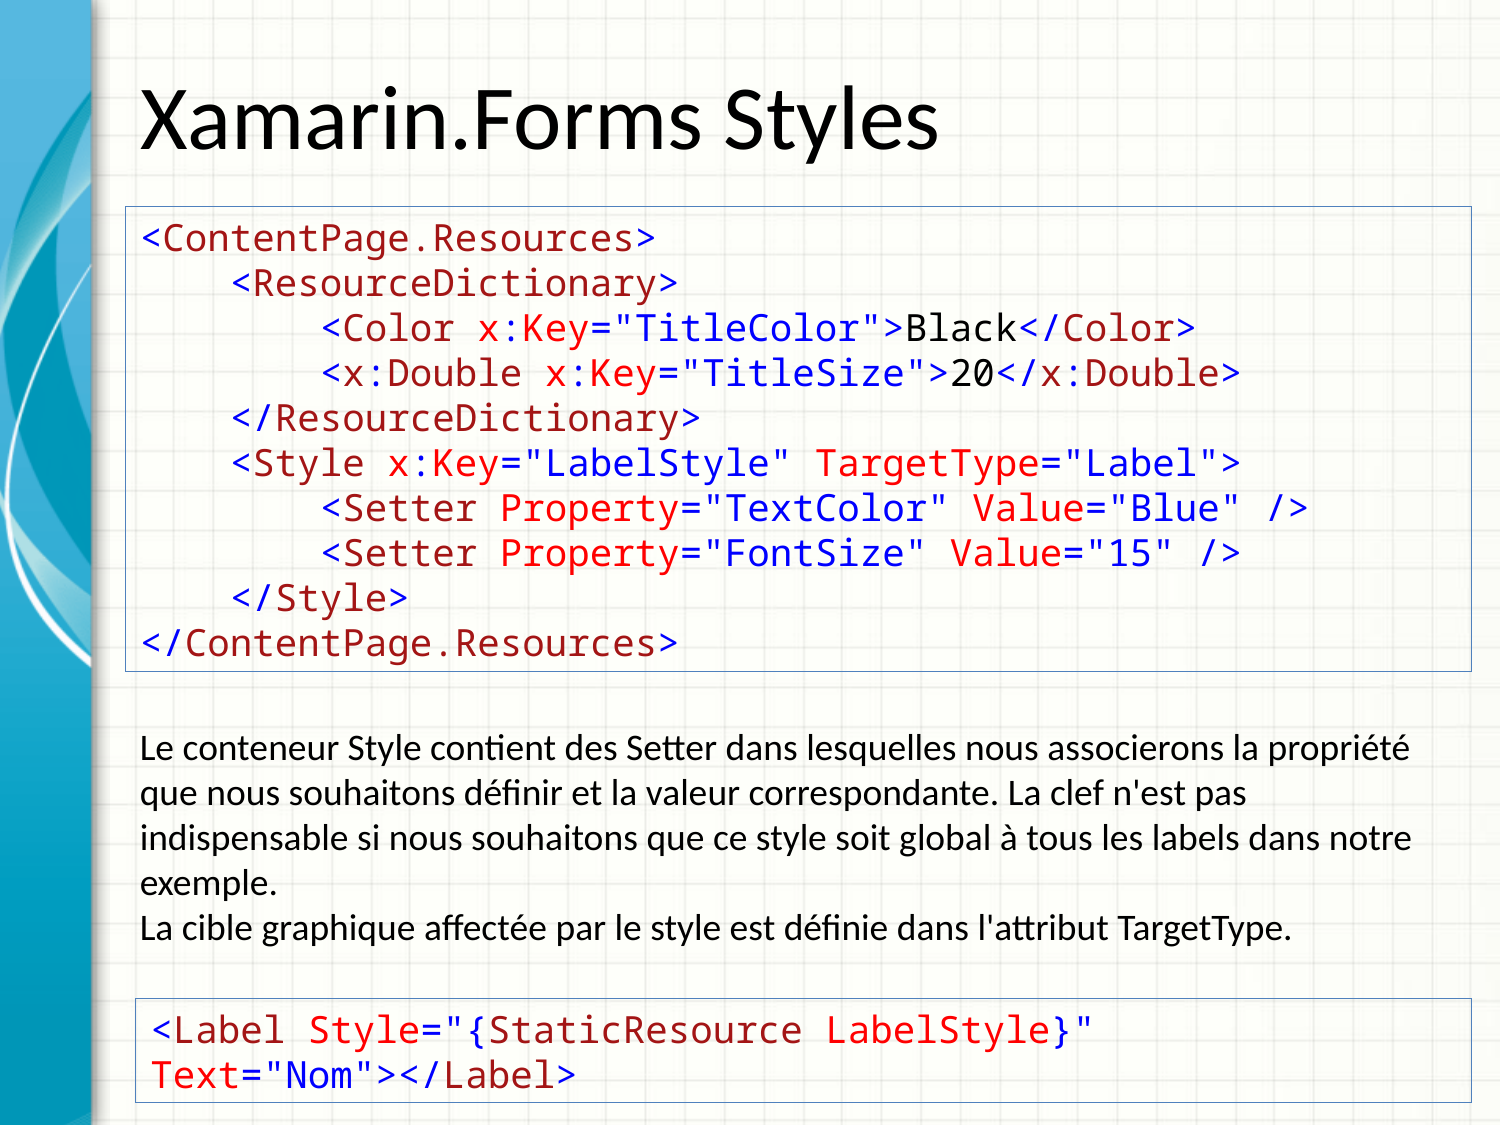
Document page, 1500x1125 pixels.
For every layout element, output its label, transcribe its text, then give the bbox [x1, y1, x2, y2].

text_box Le conteneur Style contient des Setter dans lesquelles nous associerons la propriété que nous souhaitons définir et la valeur correspondante. La clef n'est pas indispensable si nous souhaitons que ce style soit global à tous les labels dans notre exemple. La cible graphique affectée par le style est définie dans l'attribut TargetType. [125, 715, 1472, 956]
title Xamarin.Forms Styles [125, 19, 1450, 206]
text_box <Label Style="{StaticResource LabelStyle}" Text="Nom"></Label> [135, 998, 1472, 1103]
text_box <ContentPage.Resources> <ResourceDictionary> <Color x:Key="TitleColor">Black</Color> <x:Double x:Key="TitleSize">20</x:Double> </ResourceDictionary> <Style x:Key="LabelStyle" TargetType="Label"> <Setter Property="TextColor" Value="Blue" /> <Setter Property="FontSize" Value="15" /> </Style> </ContentPage.Resources> [125, 206, 1472, 672]
picture [0, 0, 1500, 1125]
